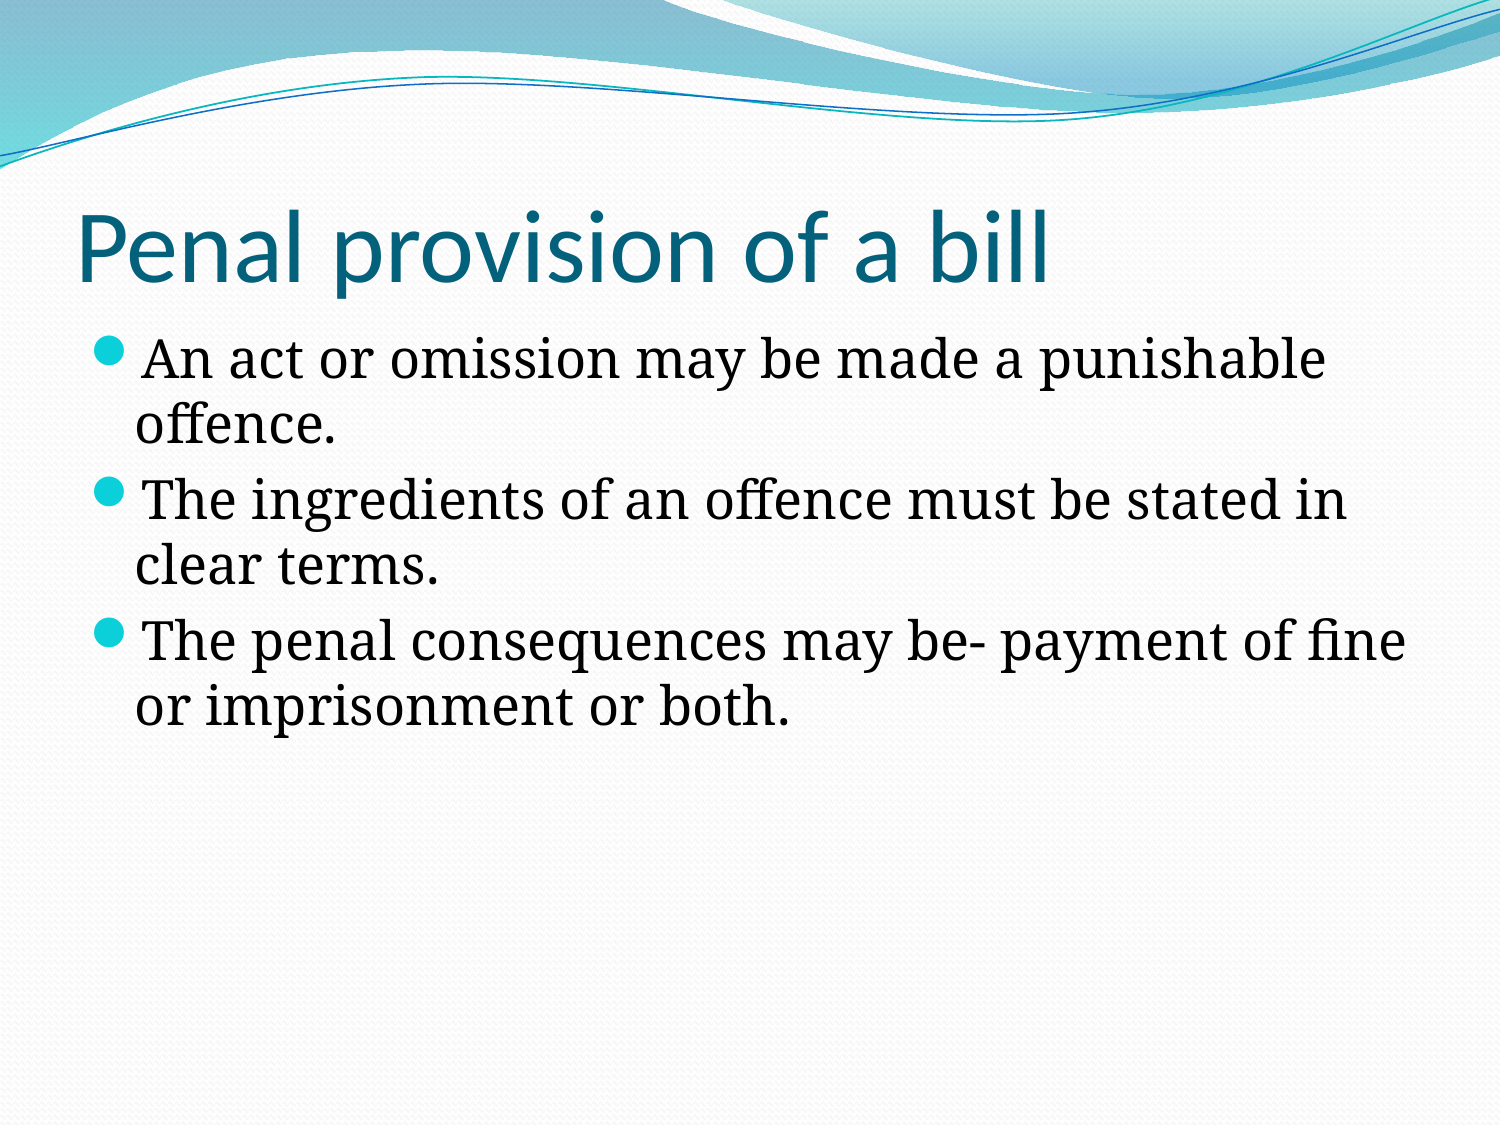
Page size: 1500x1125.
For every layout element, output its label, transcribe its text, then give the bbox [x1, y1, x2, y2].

list An act or omission may be made a punishable offence. The ingredients of an offence must be stated in clear terms. The penal consequences may be- payment of fine or imprisonment or both. [75, 317, 1425, 1038]
title Penal provision of a bill [75, 115, 1425, 303]
